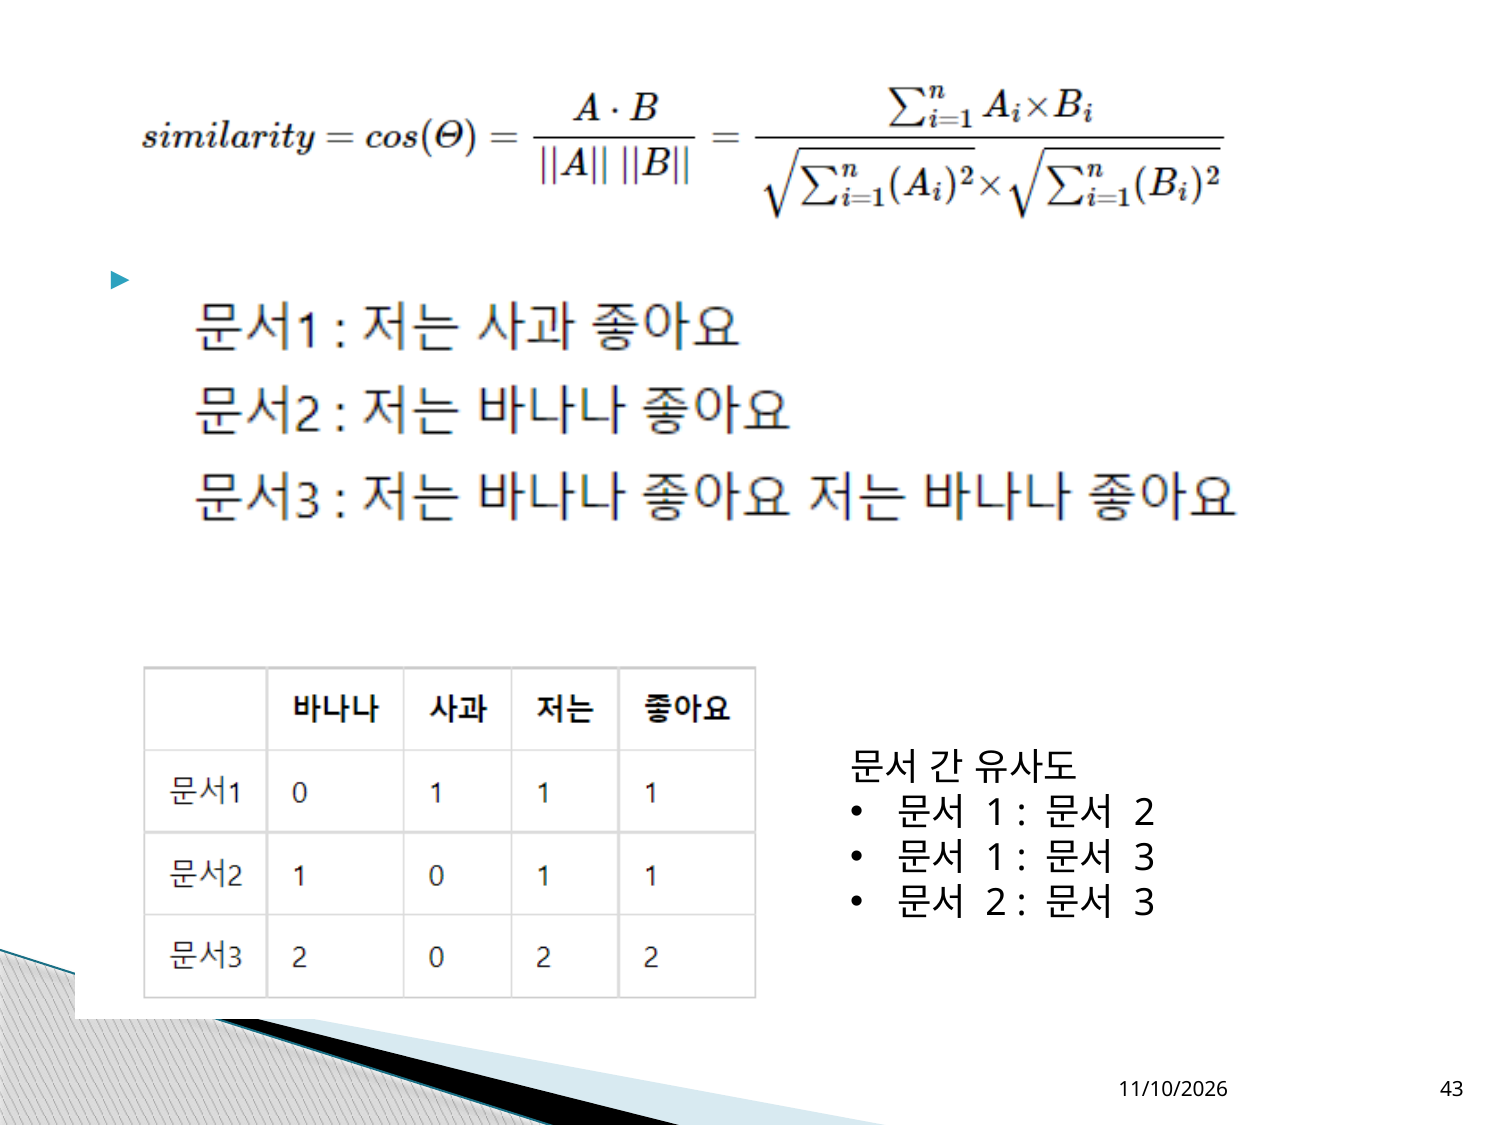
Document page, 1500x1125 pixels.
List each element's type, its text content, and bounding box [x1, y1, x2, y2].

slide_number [1103, 1051, 1418, 1112]
picture [74, 644, 798, 1019]
picture [135, 251, 1338, 560]
picture [41, 53, 1459, 244]
slide_number 43 [1418, 1051, 1479, 1112]
text_box 문서 간 유사도 문서 1 : 문서 2 문서 1 : 문서 3 문서 2 : 문서 3 [835, 735, 1414, 931]
list a [75, 256, 1425, 986]
